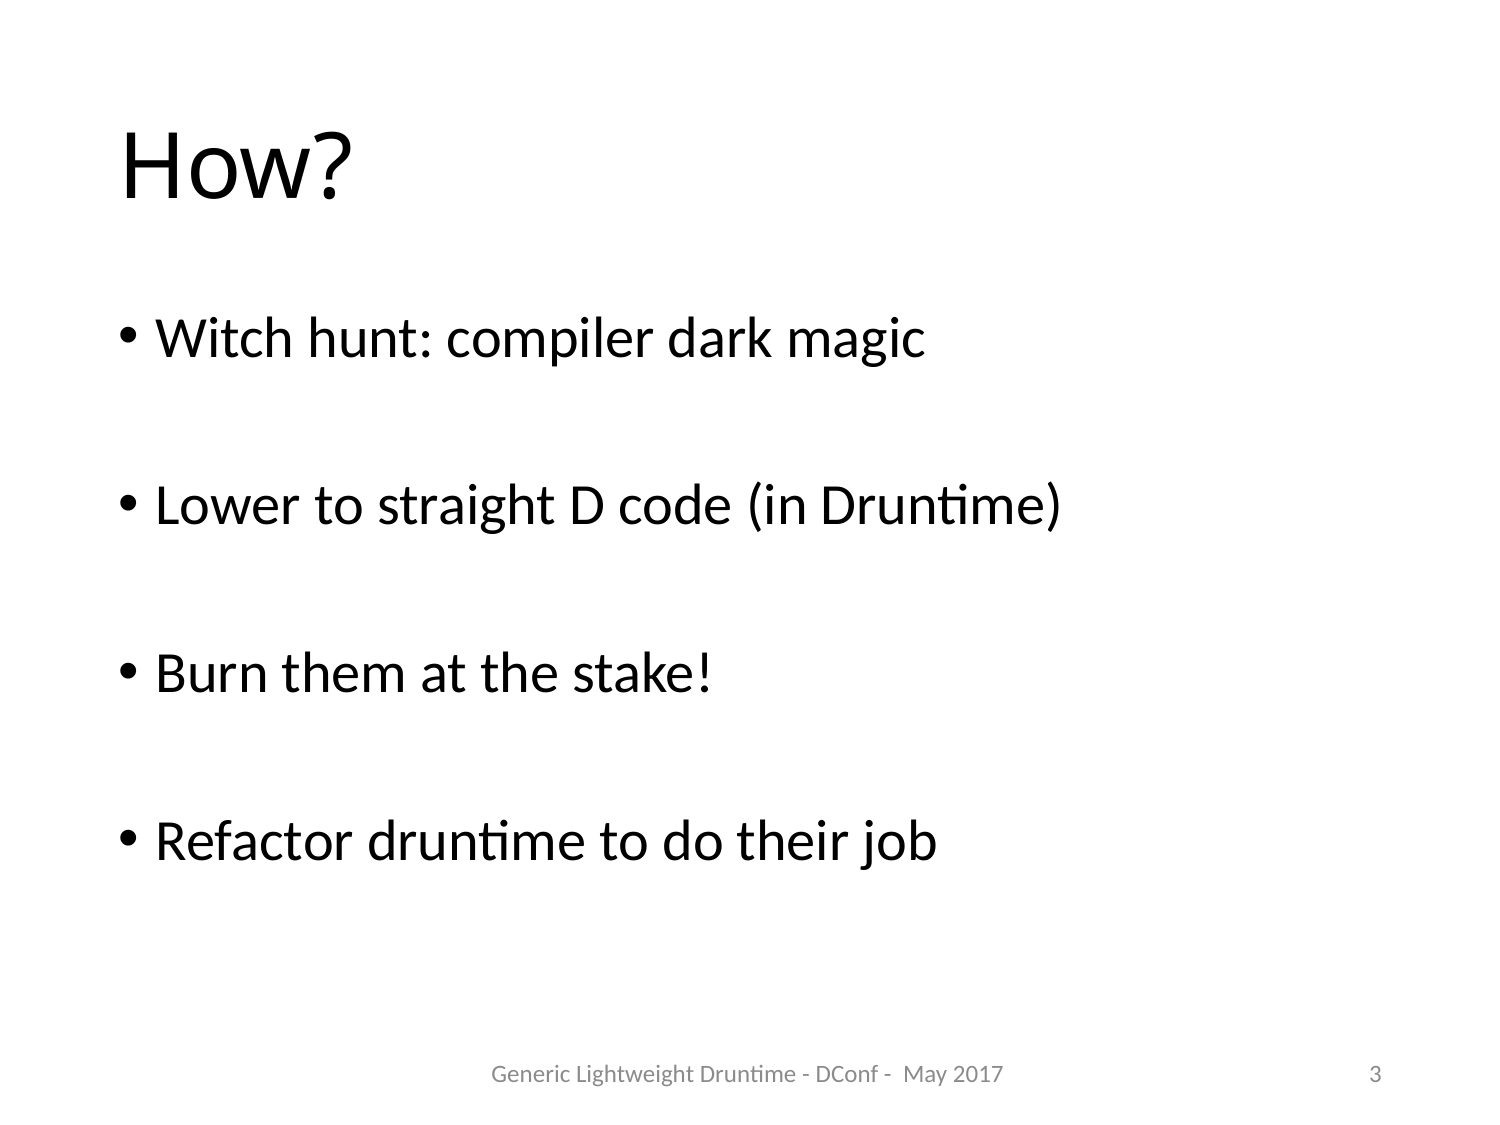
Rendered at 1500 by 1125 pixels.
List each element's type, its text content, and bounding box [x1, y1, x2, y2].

footer Generic Lightweight Druntime - DConf - May 2017 [470, 1042, 1026, 1103]
title How? [103, 59, 1397, 278]
slide_number 3 [1059, 1042, 1397, 1103]
list Witch hunt: compiler dark magic Lower to straight D code (in Druntime) Burn them at the stake! Refactor druntime to do their job [103, 299, 1397, 1014]
